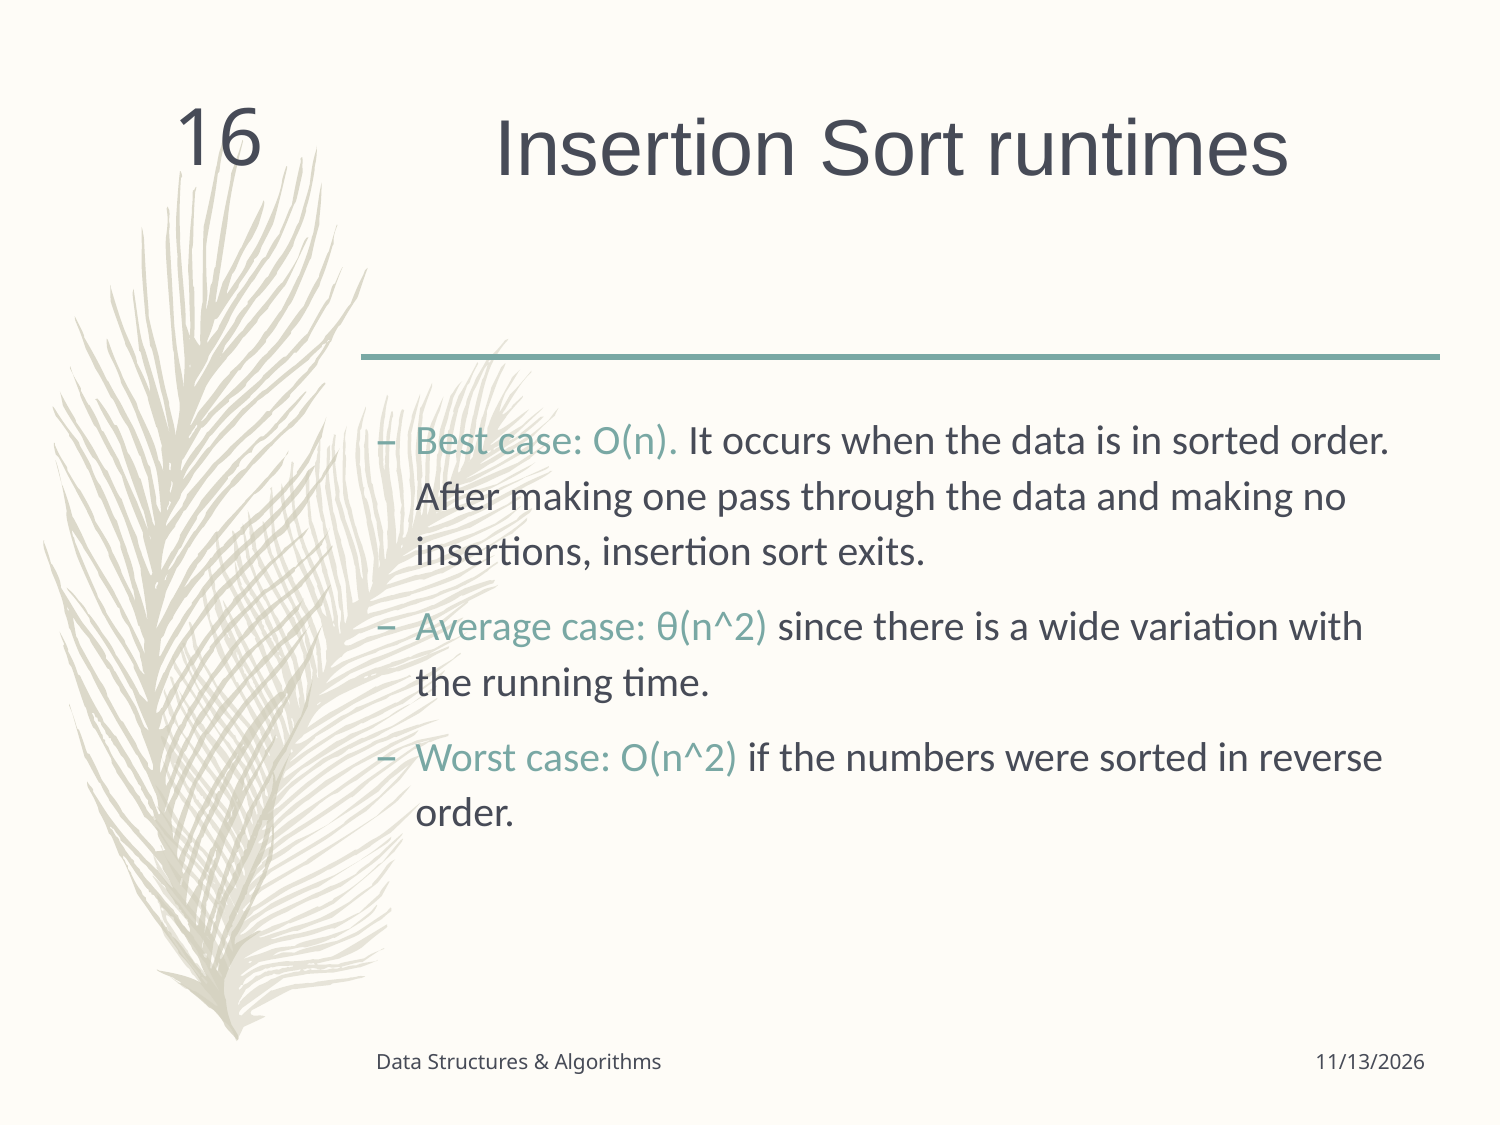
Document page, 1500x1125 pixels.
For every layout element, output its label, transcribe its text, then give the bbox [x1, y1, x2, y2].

footer Data Structures & Algorithms [360, 1032, 1059, 1093]
slide_number 16 [46, 102, 279, 203]
title Insertion Sort runtimes [345, 93, 1440, 350]
list Best case: O(n). It occurs when the data is in sorted order. After making one pass through the data and making no insertions, insertion sort exits. Average case: θ(n^2) since there is a wide variation with the running time. Worst case: O(n^2) if the numbers were sorted in reverse order. [360, 399, 1440, 999]
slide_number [1102, 1032, 1440, 1093]
